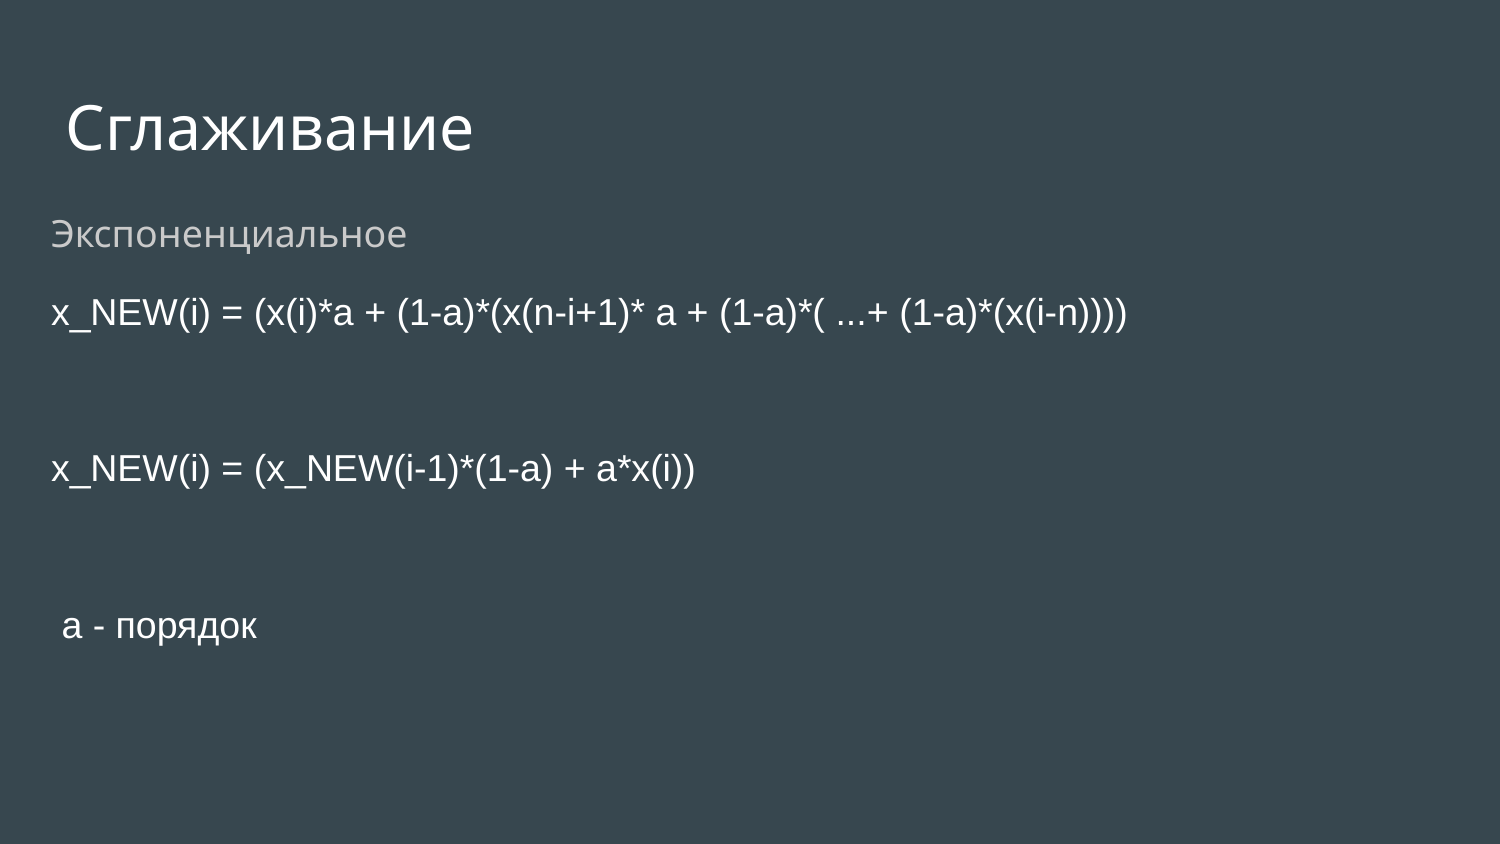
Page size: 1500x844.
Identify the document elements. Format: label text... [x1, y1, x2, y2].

text_box Экспоненциальное х_NEW(i) = (x(i)*a + (1-a)*(x(n-i+1)* a + (1-a)*( ...+ (1-a)*(x(i-n)))) х_NEW(i) = (x_NEW(i-1)*(1-a) + a*x(i)) a - порядок [36, 194, 1434, 755]
text_box Сглаживание [51, 72, 1449, 167]
